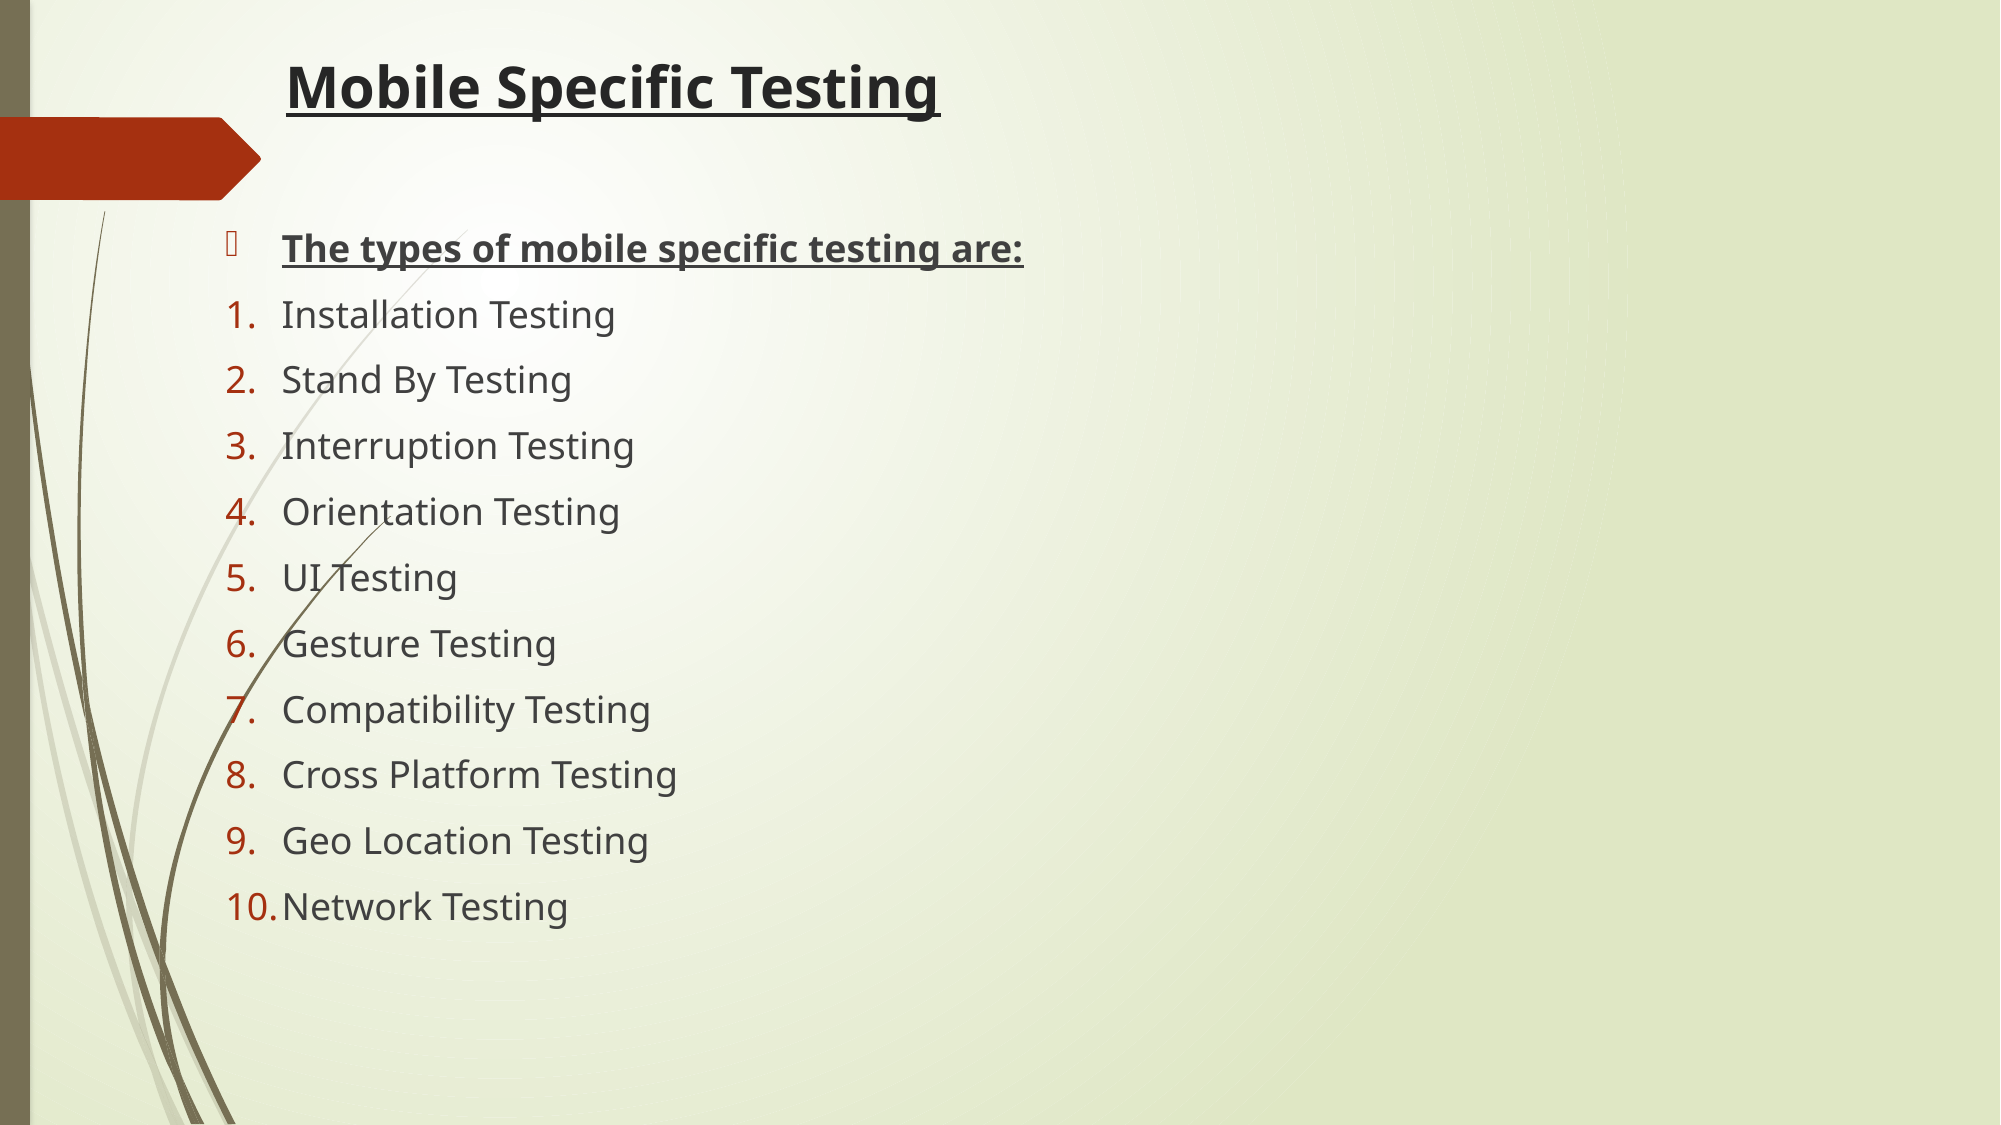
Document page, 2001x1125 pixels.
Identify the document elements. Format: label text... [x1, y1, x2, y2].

list The types of mobile specific testing are: Installation Testing Stand By Testing Interruption Testing Orientation Testing UI Testing Gesture Testing Compatibility Testing Cross Platform Testing Geo Location Testing Network Testing [210, 217, 1888, 1068]
title Mobile Specific Testing [270, 43, 1888, 197]
